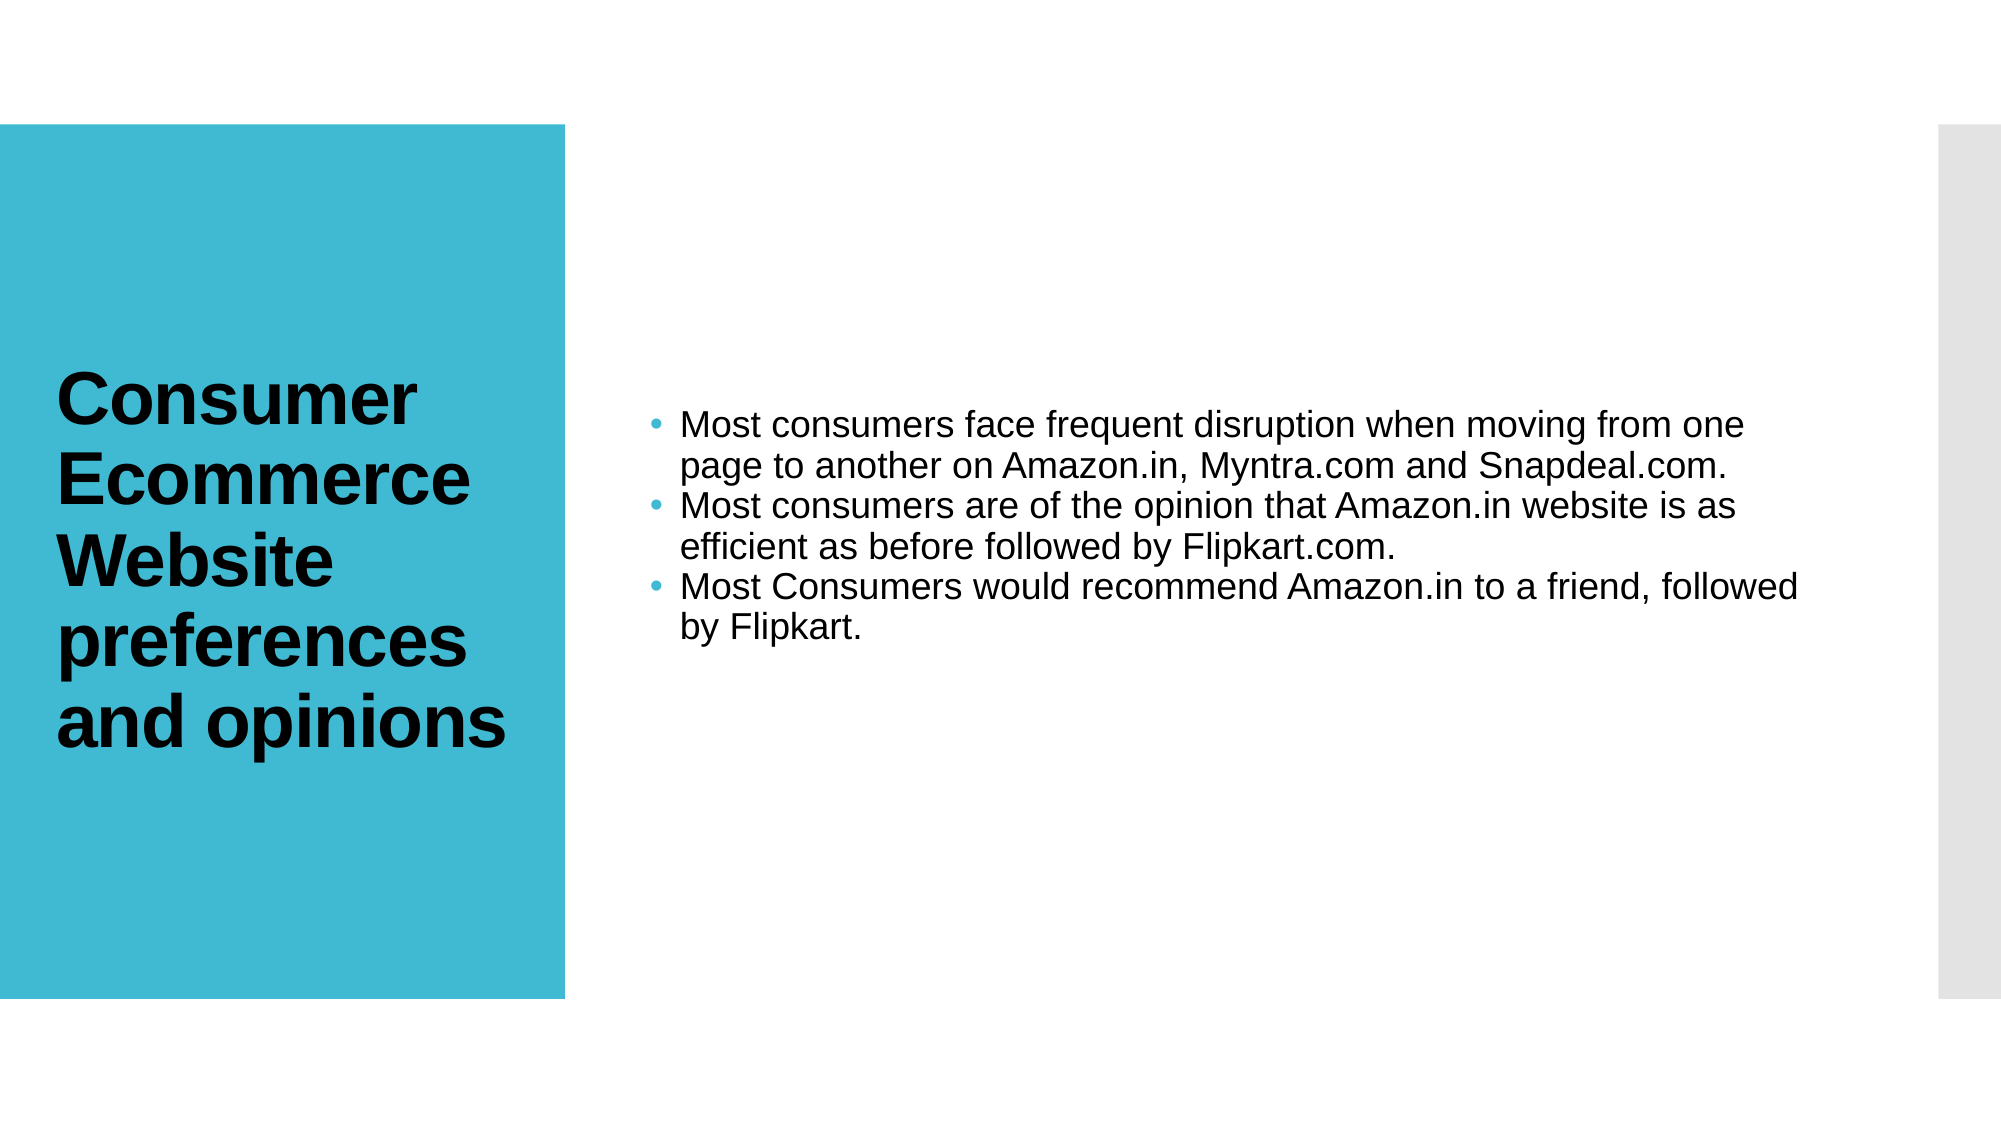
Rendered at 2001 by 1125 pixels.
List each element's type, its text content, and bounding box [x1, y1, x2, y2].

title Consumer Ecommerce Website preferences and opinions [41, 184, 525, 940]
list Most consumers face frequent disruption when moving from one page to another on Amazon.in, Myntra.com and Snapdeal.com. Most consumers are of the opinion that Amazon.in website is as efficient as before followed by Flipkart.com. Most Consumers would recommend Amazon.in to a friend, followed by Flipkart. [634, 141, 1835, 982]
